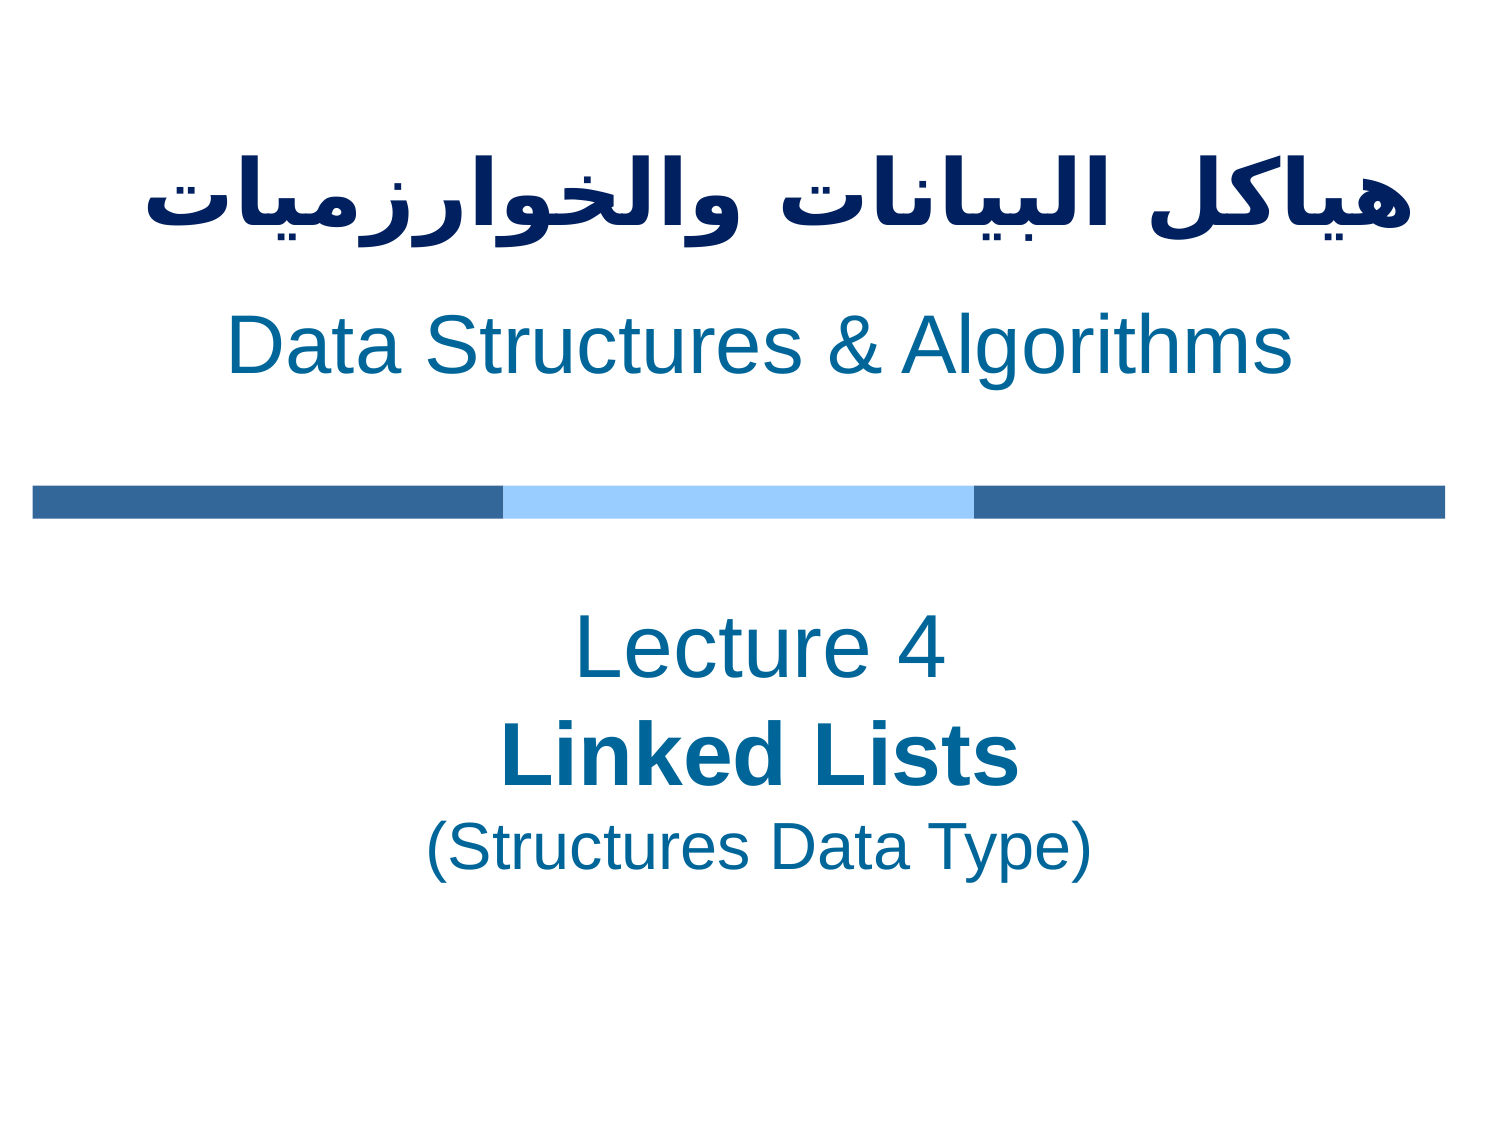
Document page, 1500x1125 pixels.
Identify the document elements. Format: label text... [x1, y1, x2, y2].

title Data Structures & Algorithms [122, 269, 1398, 398]
text_box هياكل البيانات والخوارزميات [127, 126, 1433, 252]
text_box Lecture 4 Linked Lists (Structures Data Type) [66, 772, 1454, 998]
